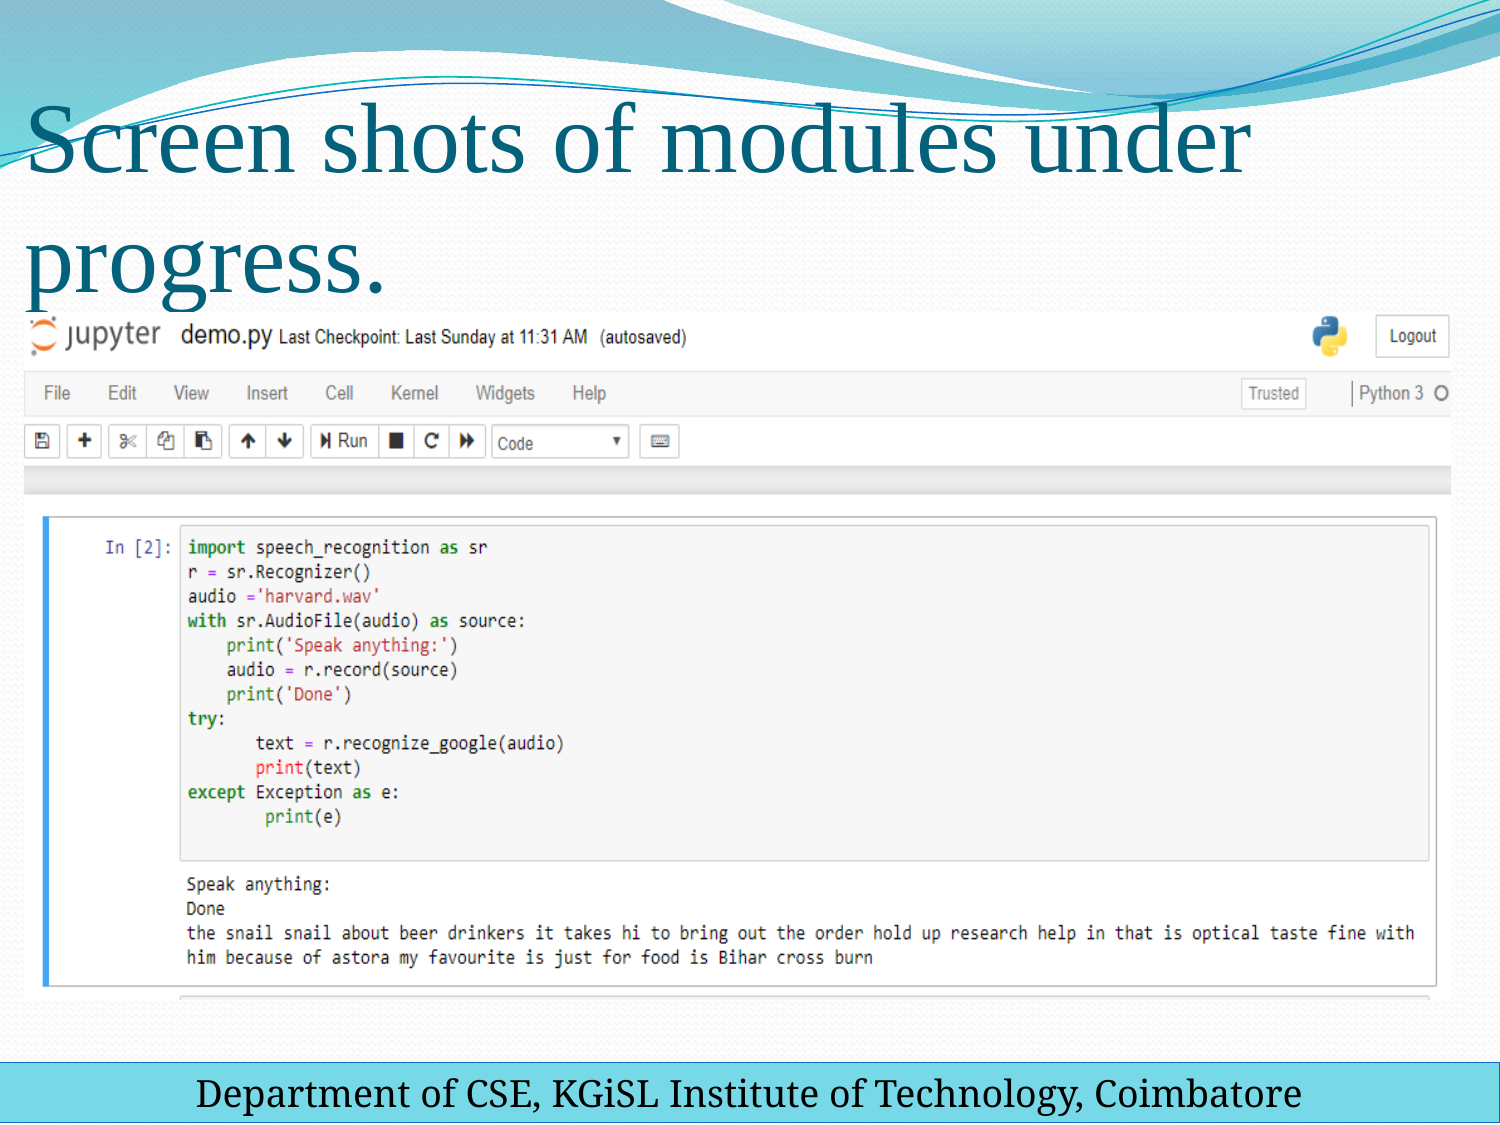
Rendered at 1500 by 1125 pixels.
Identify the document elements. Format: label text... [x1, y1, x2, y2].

title Screen shots of modules under progress. [24, 50, 1475, 313]
picture [24, 312, 1452, 1001]
text_box Department of CSE, KGiSL Institute of Technology, Coimbatore [0, 1062, 1500, 1123]
